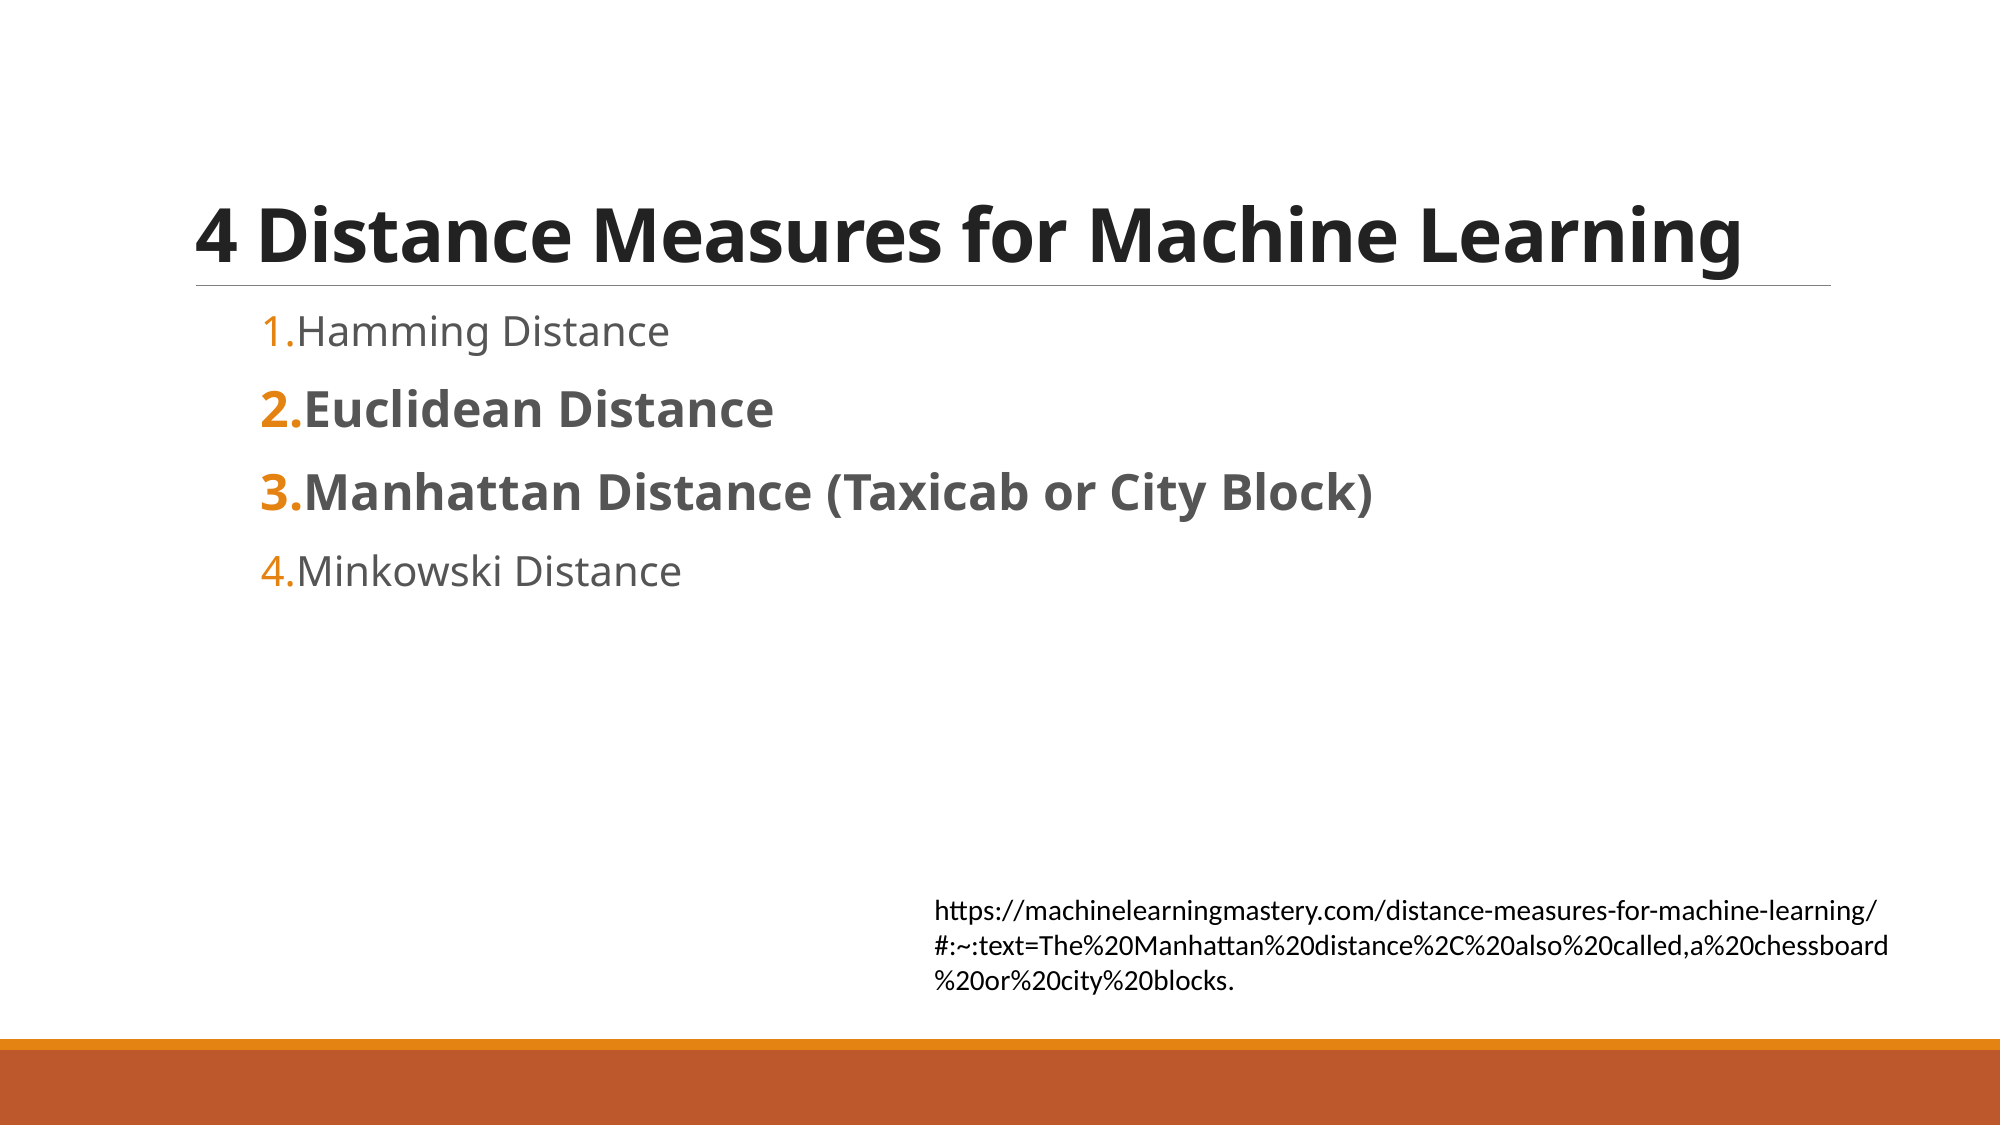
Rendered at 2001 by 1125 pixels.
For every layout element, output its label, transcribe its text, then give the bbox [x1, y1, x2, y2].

title 4 Distance Measures for Machine Learning [180, 47, 1830, 285]
text_box https://machinelearningmastery.com/distance-measures-for-machine-learning/#:~:text=The%20Manhattan%20distance%2C%20also%20called,a%20chessboard%20or%20city%20blocks. [919, 884, 1920, 1004]
list Hamming Distance Euclidean Distance Manhattan Distance (Taxicab or City Block) Minkowski Distance [260, 302, 1830, 963]
